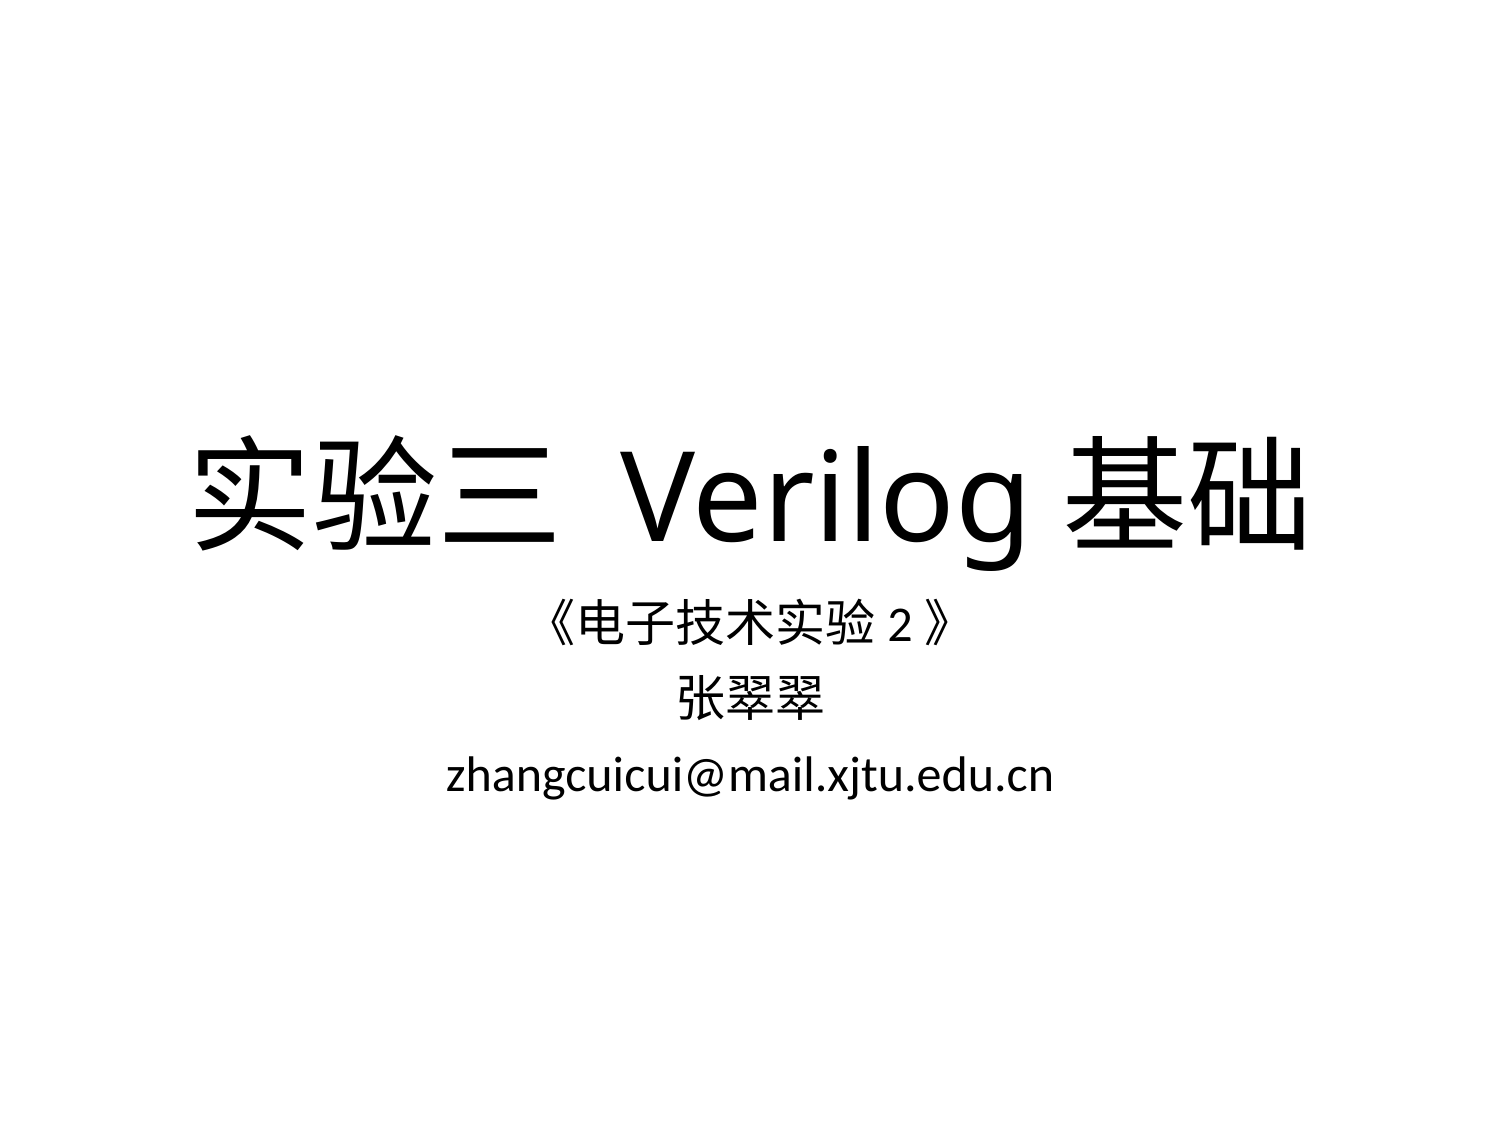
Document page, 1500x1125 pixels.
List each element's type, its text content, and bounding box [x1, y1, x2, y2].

subtitle 《电子技术实验2》 张翠翠 zhangcuicui@mail.xjtu.edu.cn [187, 590, 1313, 863]
title 实验三 Verilog基础 [112, 184, 1388, 576]
